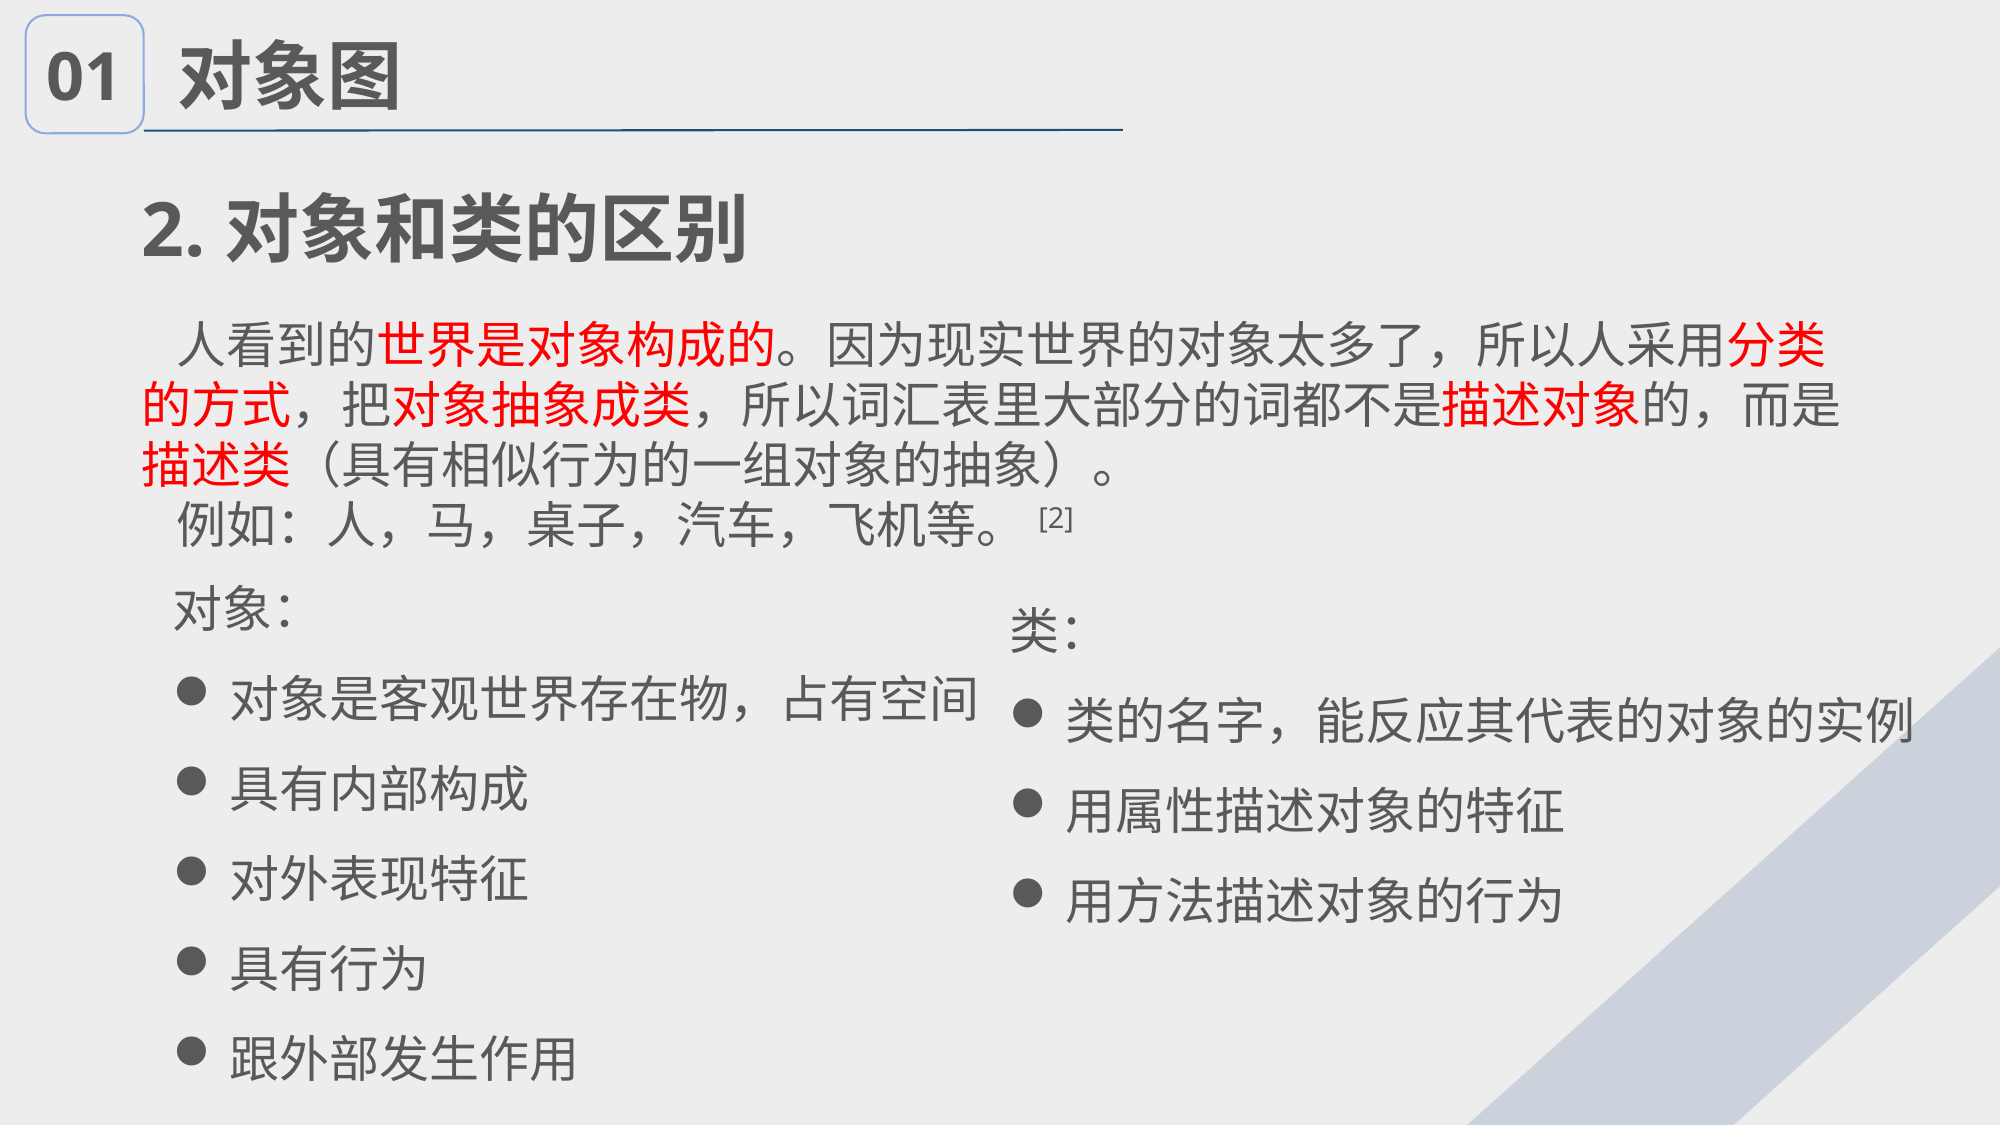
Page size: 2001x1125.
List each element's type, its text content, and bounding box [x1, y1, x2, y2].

text_box [1465, 645, 2000, 1125]
text_box 01 [24, 14, 143, 135]
text_box 类： 类的名字，能反应其代表的对象的实例 用属性描述对象的特征 用方法描述对象的行为 [994, 562, 1931, 938]
text_box 对象： 对象是客观世界存在物，占有空间 具有内部构成 对外表现特征 具有行为 跟外部发生作用 [158, 564, 995, 1095]
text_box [127, 174, 1891, 564]
text_box 对象图 [143, 21, 437, 127]
